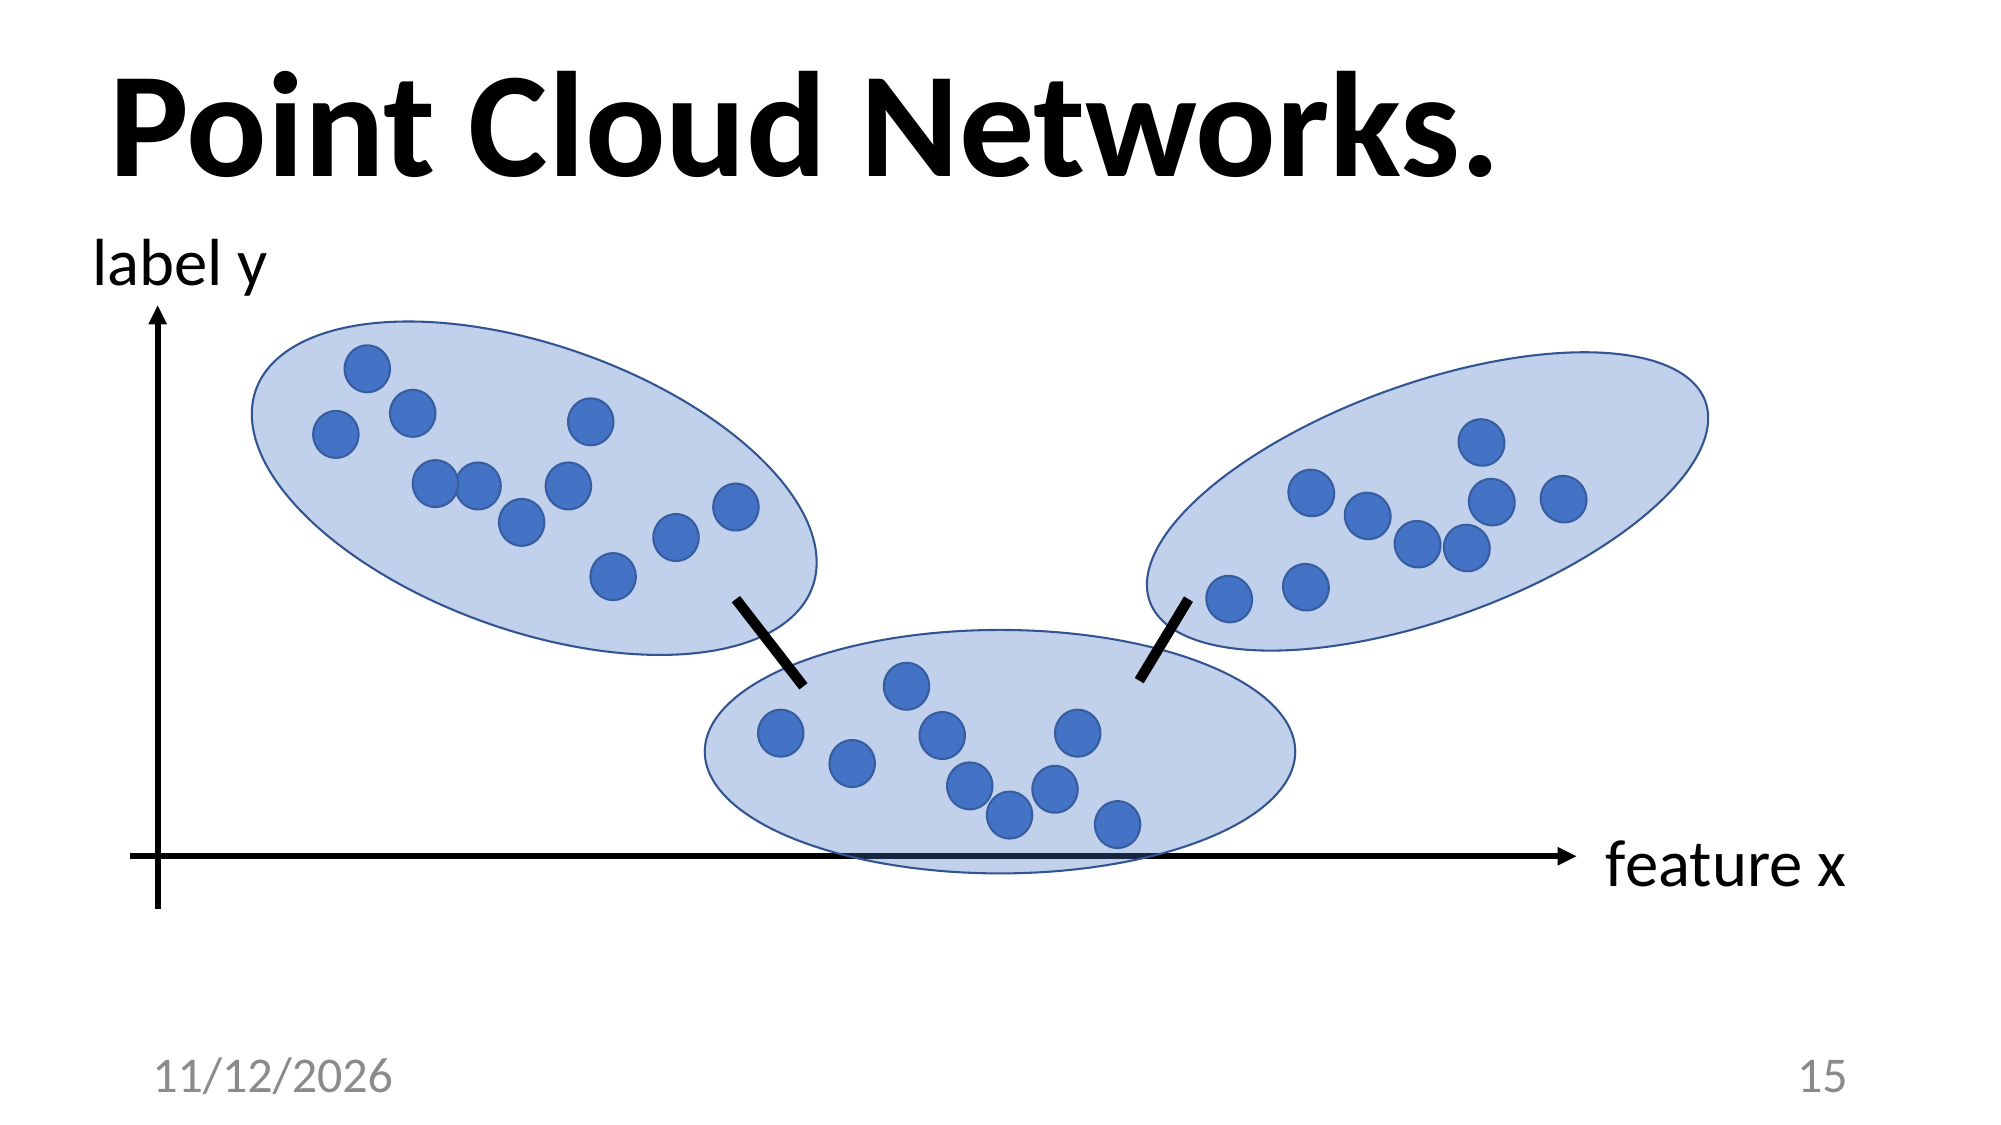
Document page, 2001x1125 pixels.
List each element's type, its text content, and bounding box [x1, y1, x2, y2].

text_box label y [77, 211, 284, 306]
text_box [735, 599, 804, 687]
text_box [703, 628, 1297, 856]
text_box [1139, 599, 1189, 681]
text_box [1284, 351, 1710, 564]
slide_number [137, 1042, 588, 1103]
slide_number 15 [1412, 1042, 1863, 1103]
text_box Point Cloud Networks. [94, 18, 1517, 214]
text_box feature x [1590, 812, 1862, 908]
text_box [1192, 436, 1576, 622]
text_box [847, 857, 1153, 875]
text_box [1189, 605, 1442, 652]
text_box [1145, 502, 1192, 600]
text_box [250, 320, 818, 656]
